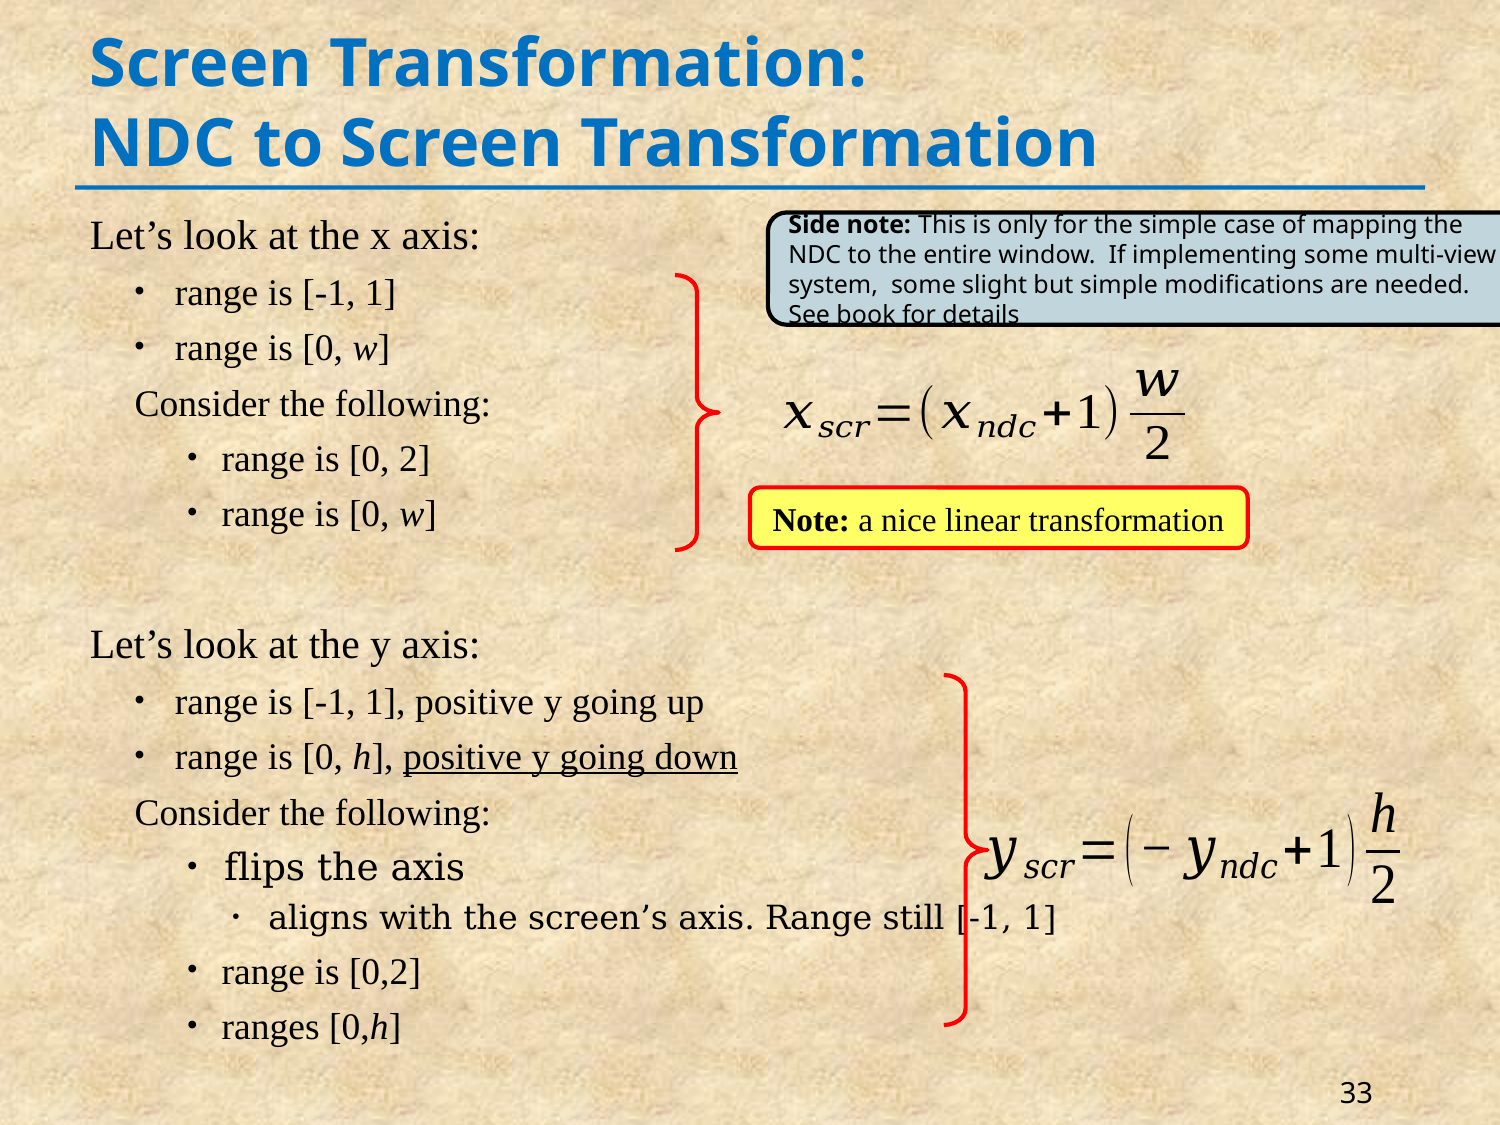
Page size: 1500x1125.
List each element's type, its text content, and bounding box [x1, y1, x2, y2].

text_box Note: a nice linear transformation [1193, 485, 1250, 550]
slide_number 33 [1325, 1066, 1425, 1125]
picture [0, 0, 1500, 1125]
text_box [674, 274, 1188, 551]
text_box Side note: This is only for the simple case of mapping the NDC to the entire window. If implementing some multi-view system, some slight but simple modifications are needed. See book for details [766, 210, 1500, 327]
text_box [943, 674, 1403, 1026]
title Screen Transformation: NDC to Screen Transformation [75, 24, 1488, 188]
